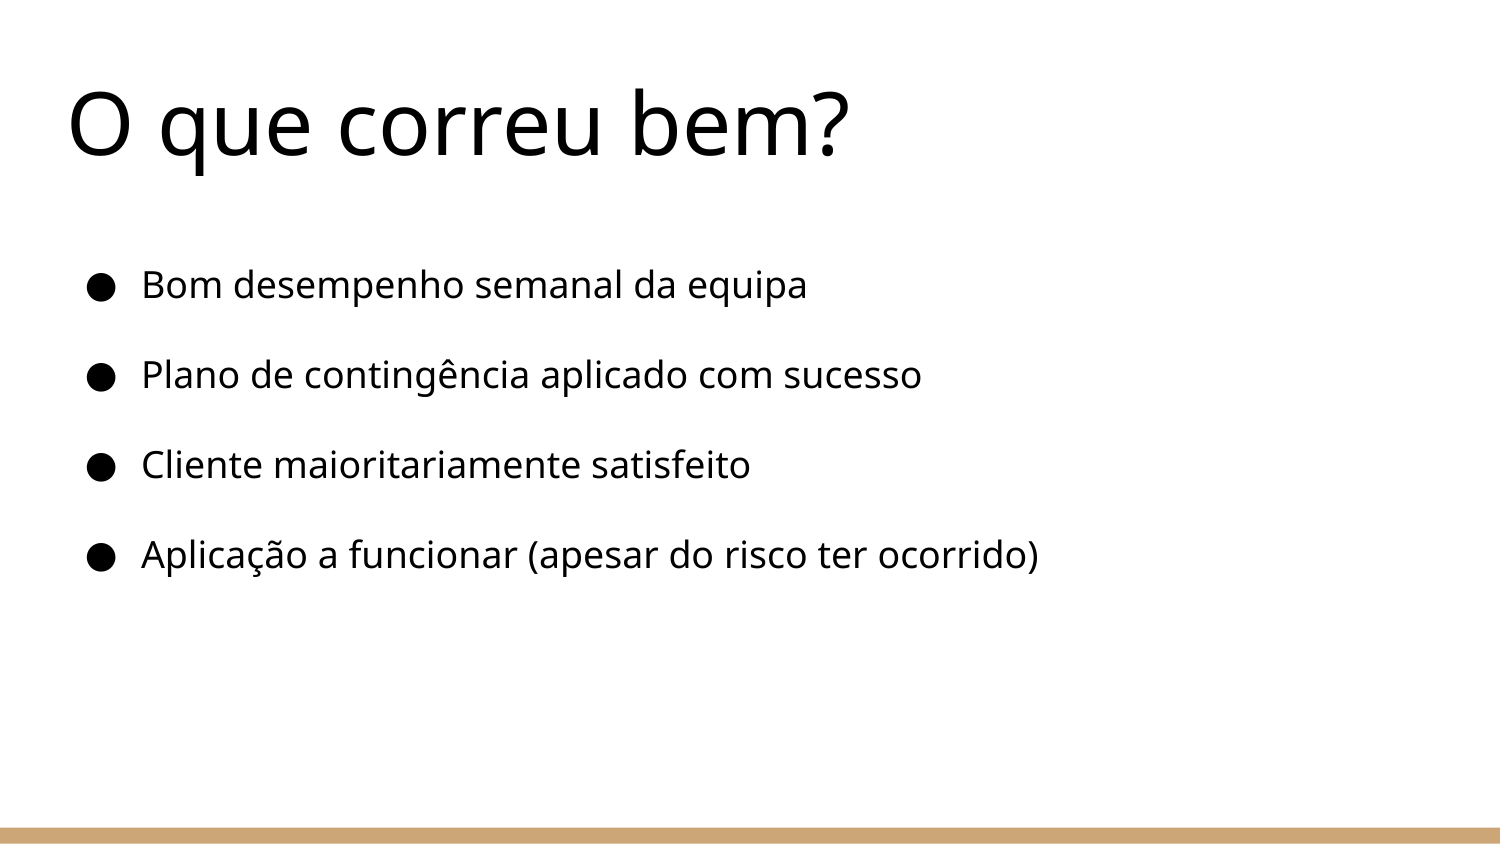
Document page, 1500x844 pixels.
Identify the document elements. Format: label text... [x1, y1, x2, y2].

title O que correu bem? [51, 51, 1449, 189]
list Bom desempenho semanal da equipa Plano de contingência aplicado com sucesso Cliente maioritariamente satisfeito Aplicação a funcionar (apesar do risco ter ocorrido) [51, 200, 1449, 752]
